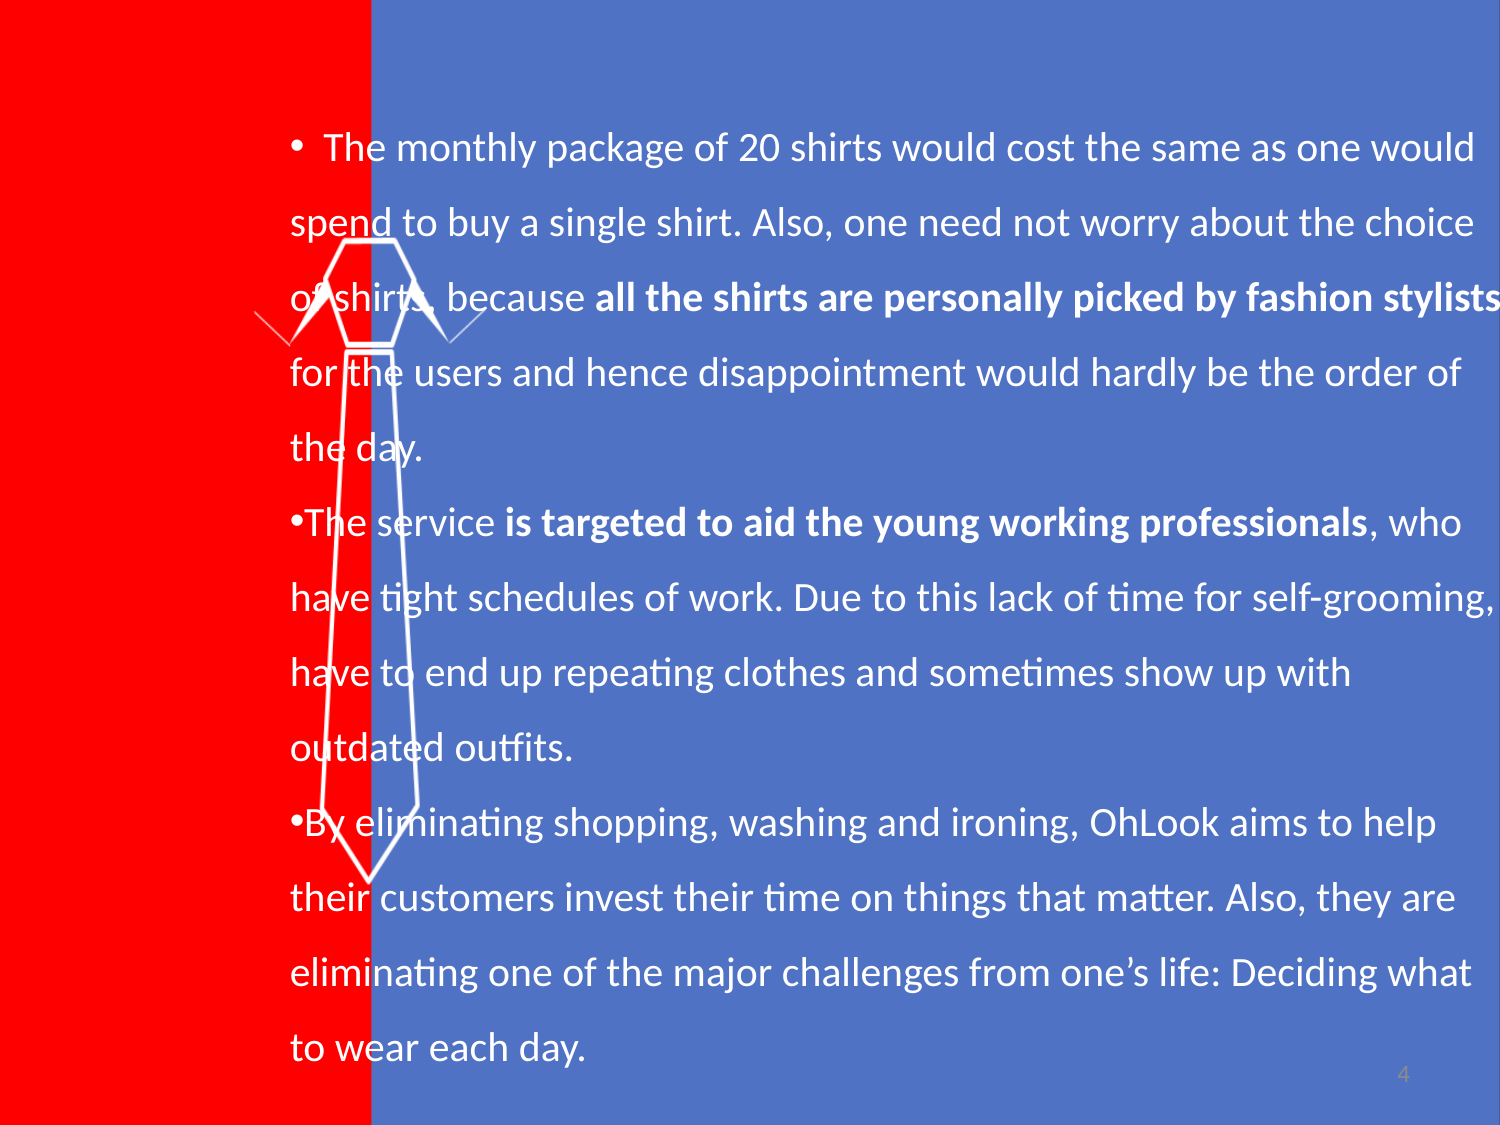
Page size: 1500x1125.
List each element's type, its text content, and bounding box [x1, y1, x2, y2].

slide_number 4 [1074, 1042, 1425, 1103]
text_box The monthly package of 20 shirts would cost the same as one would spend to buy a single shirt. Also, one need not worry about the choice of shirts, because all the shirts are personally picked by fashion stylists for the users and hence disappointment would hardly be the order of the day. The service is targeted to aid the young working professionals, who have tight schedules of work. Due to this lack of time for self-grooming, have to end up repeating clothes and sometimes show up with outdated outfits. By eliminating shopping, washing and ironing, OhLook aims to help their customers invest their time on things that matter. Also, they are eliminating one of the major challenges from one’s life: Deciding what to wear each day. [275, 87, 1500, 1078]
picture [0, 0, 1500, 1125]
